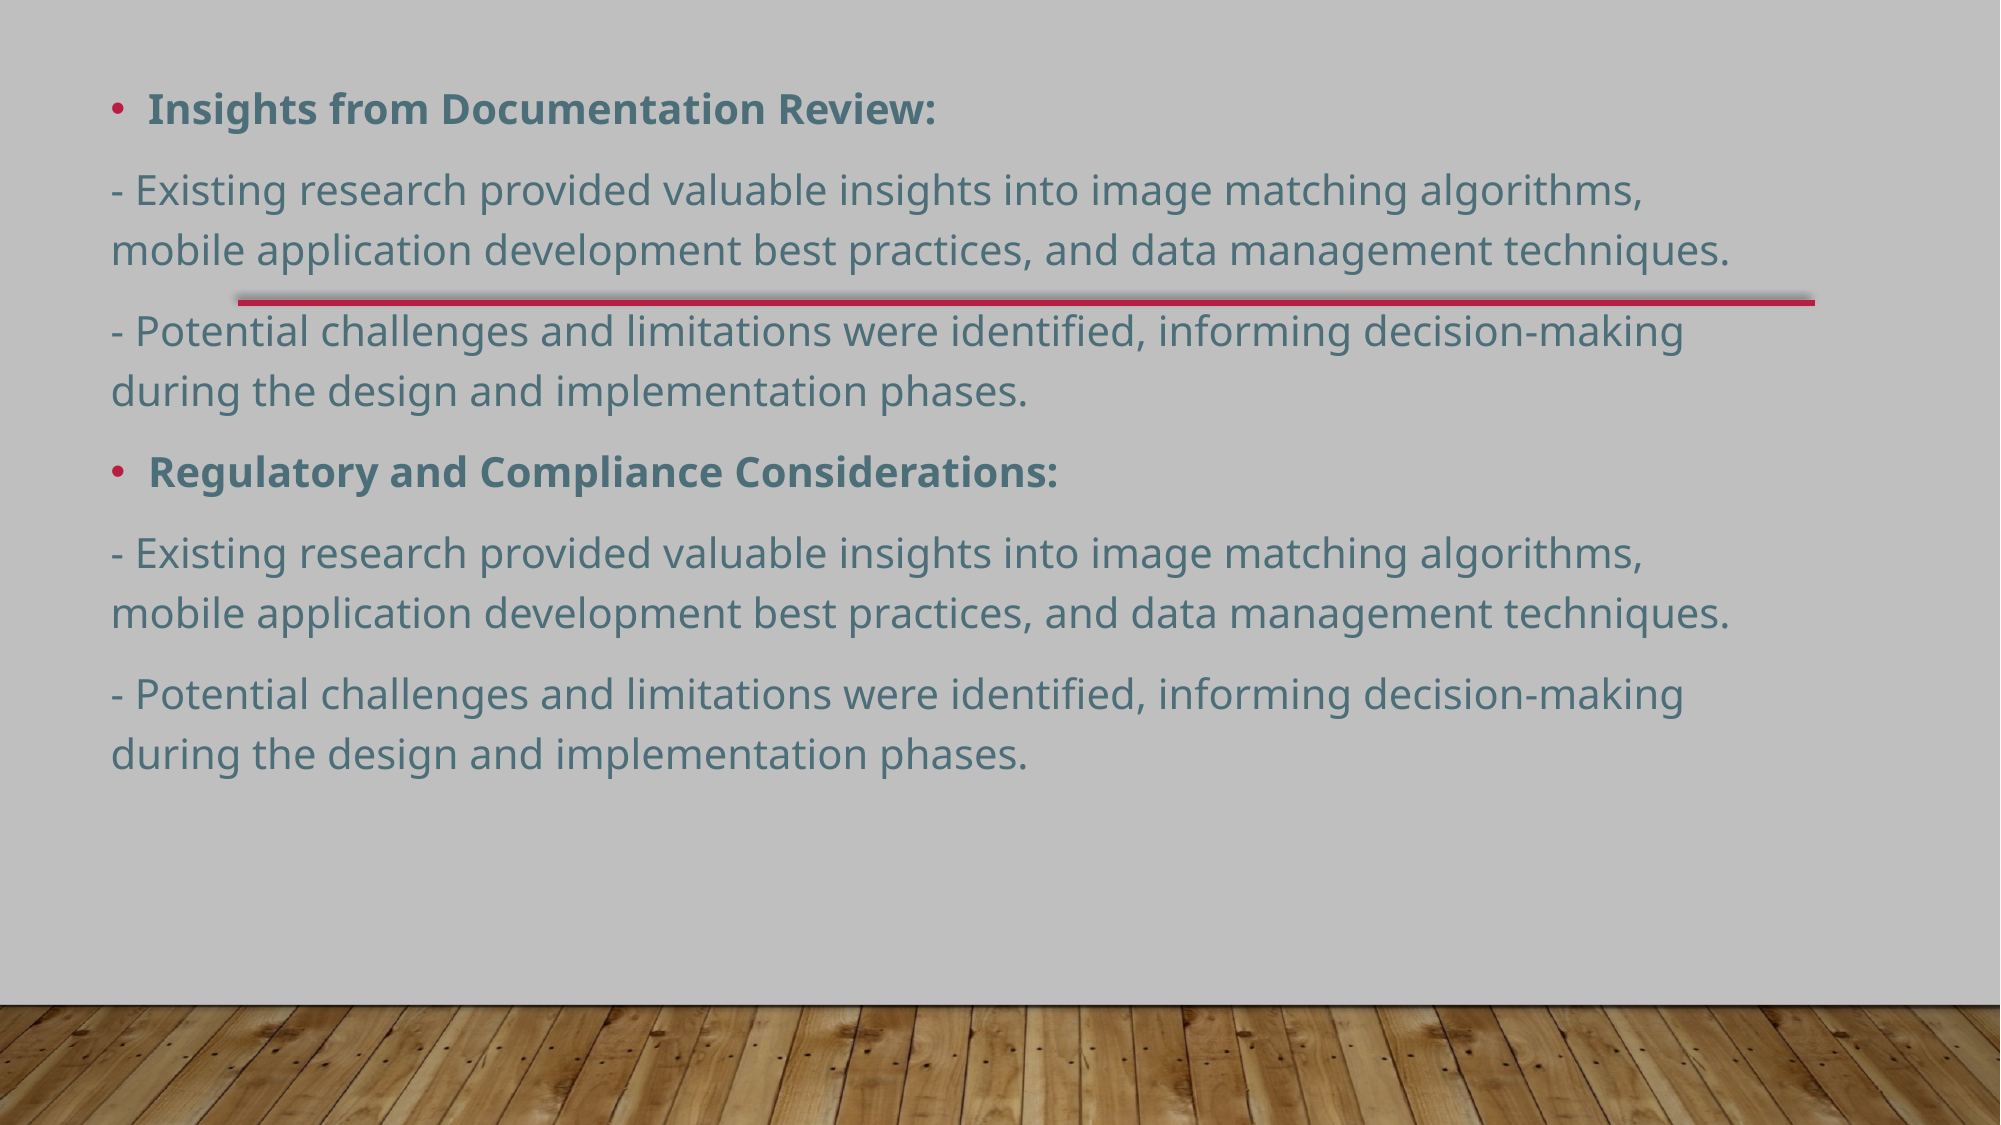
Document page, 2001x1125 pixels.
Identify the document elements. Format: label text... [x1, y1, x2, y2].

list Insights from Documentation Review: - Existing research provided valuable insights into image matching algorithms, mobile application development best practices, and data management techniques. - Potential challenges and limitations were identified, informing decision-making during the design and implementation phases. Regulatory and Compliance Considerations: - Existing research provided valuable insights into image matching algorithms, mobile application development best practices, and data management techniques. - Potential challenges and limitations were identified, informing decision-making during the design and implementation phases. [95, 65, 1749, 935]
picture [0, 1005, 2000, 1125]
